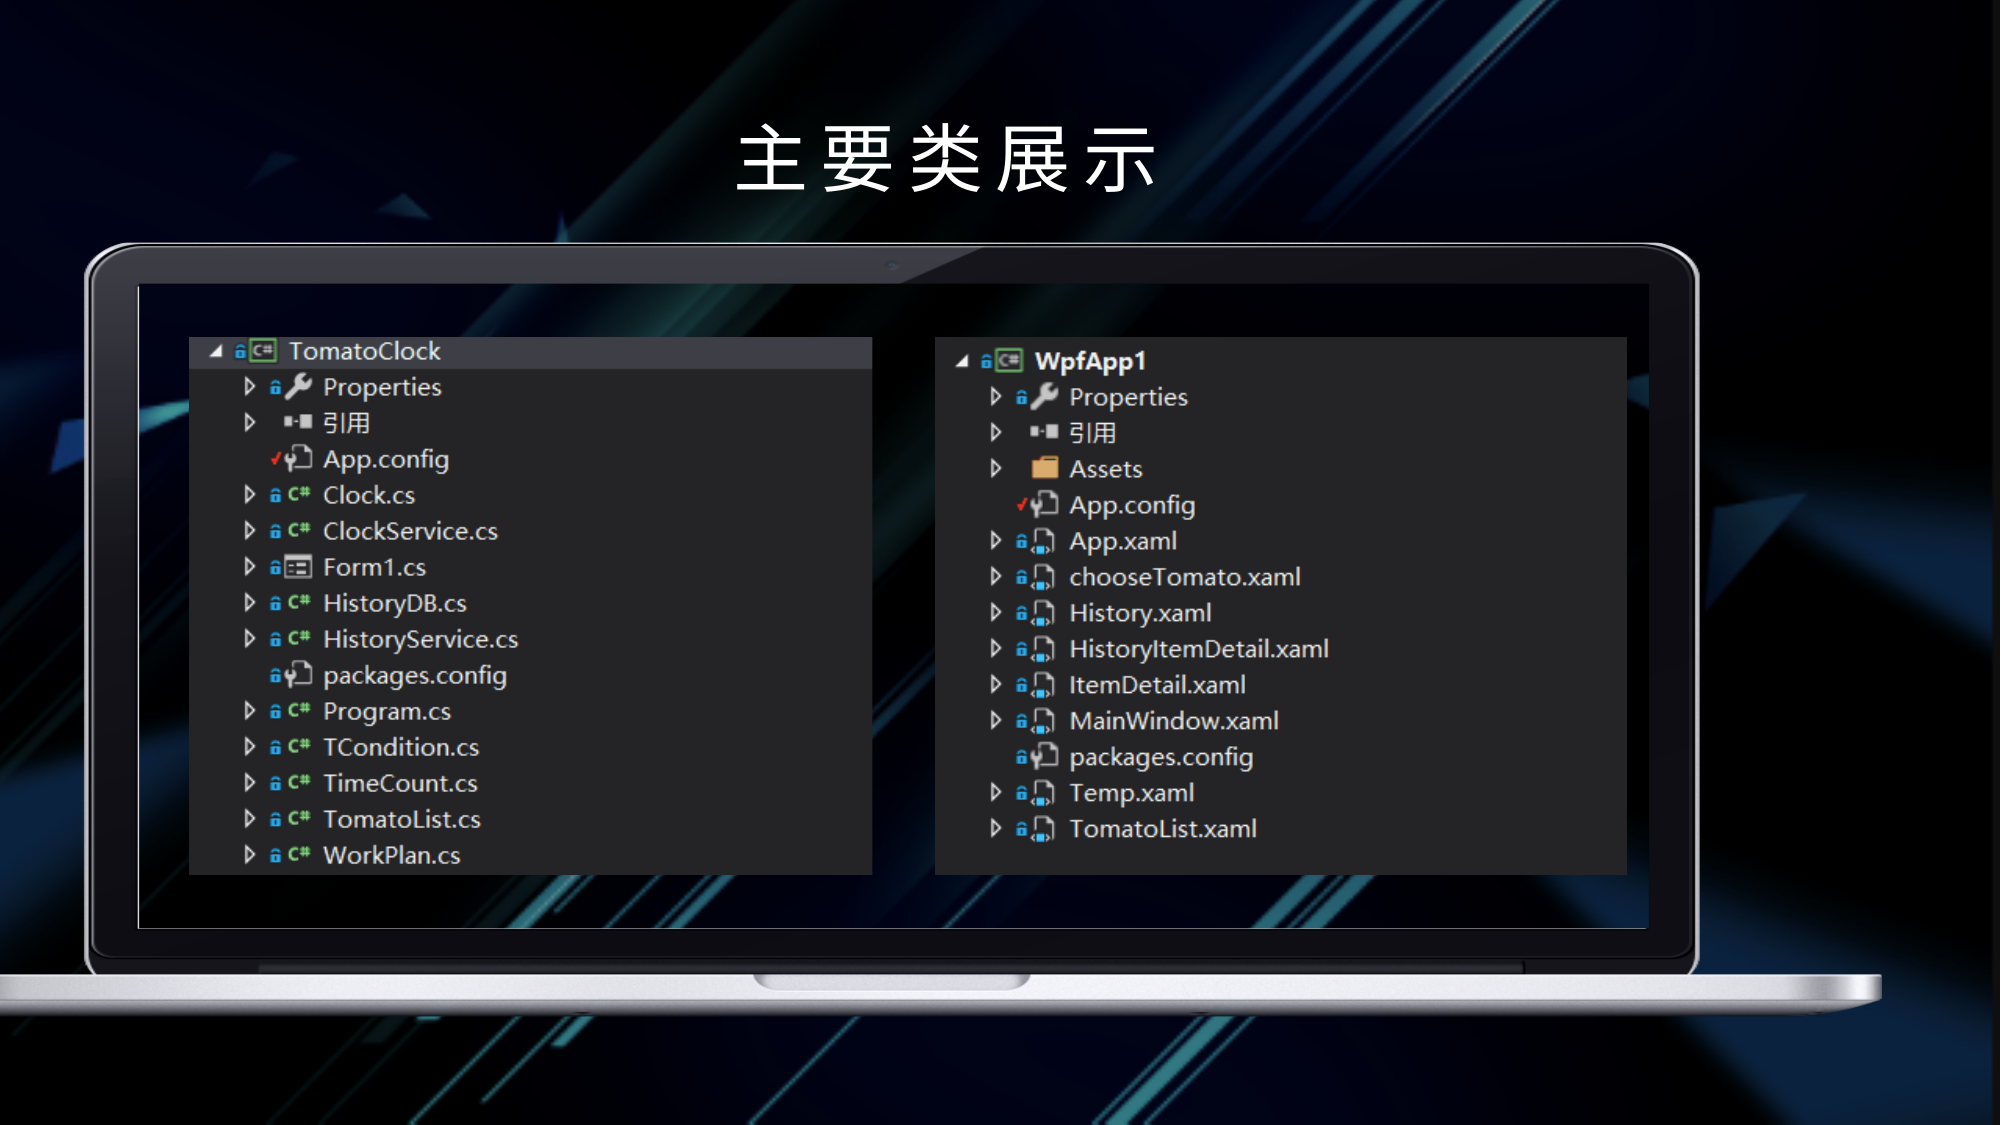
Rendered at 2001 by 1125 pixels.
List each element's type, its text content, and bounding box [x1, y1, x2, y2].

picture [0, 0, 2000, 1125]
list 主要类展示 [308, 112, 1584, 201]
